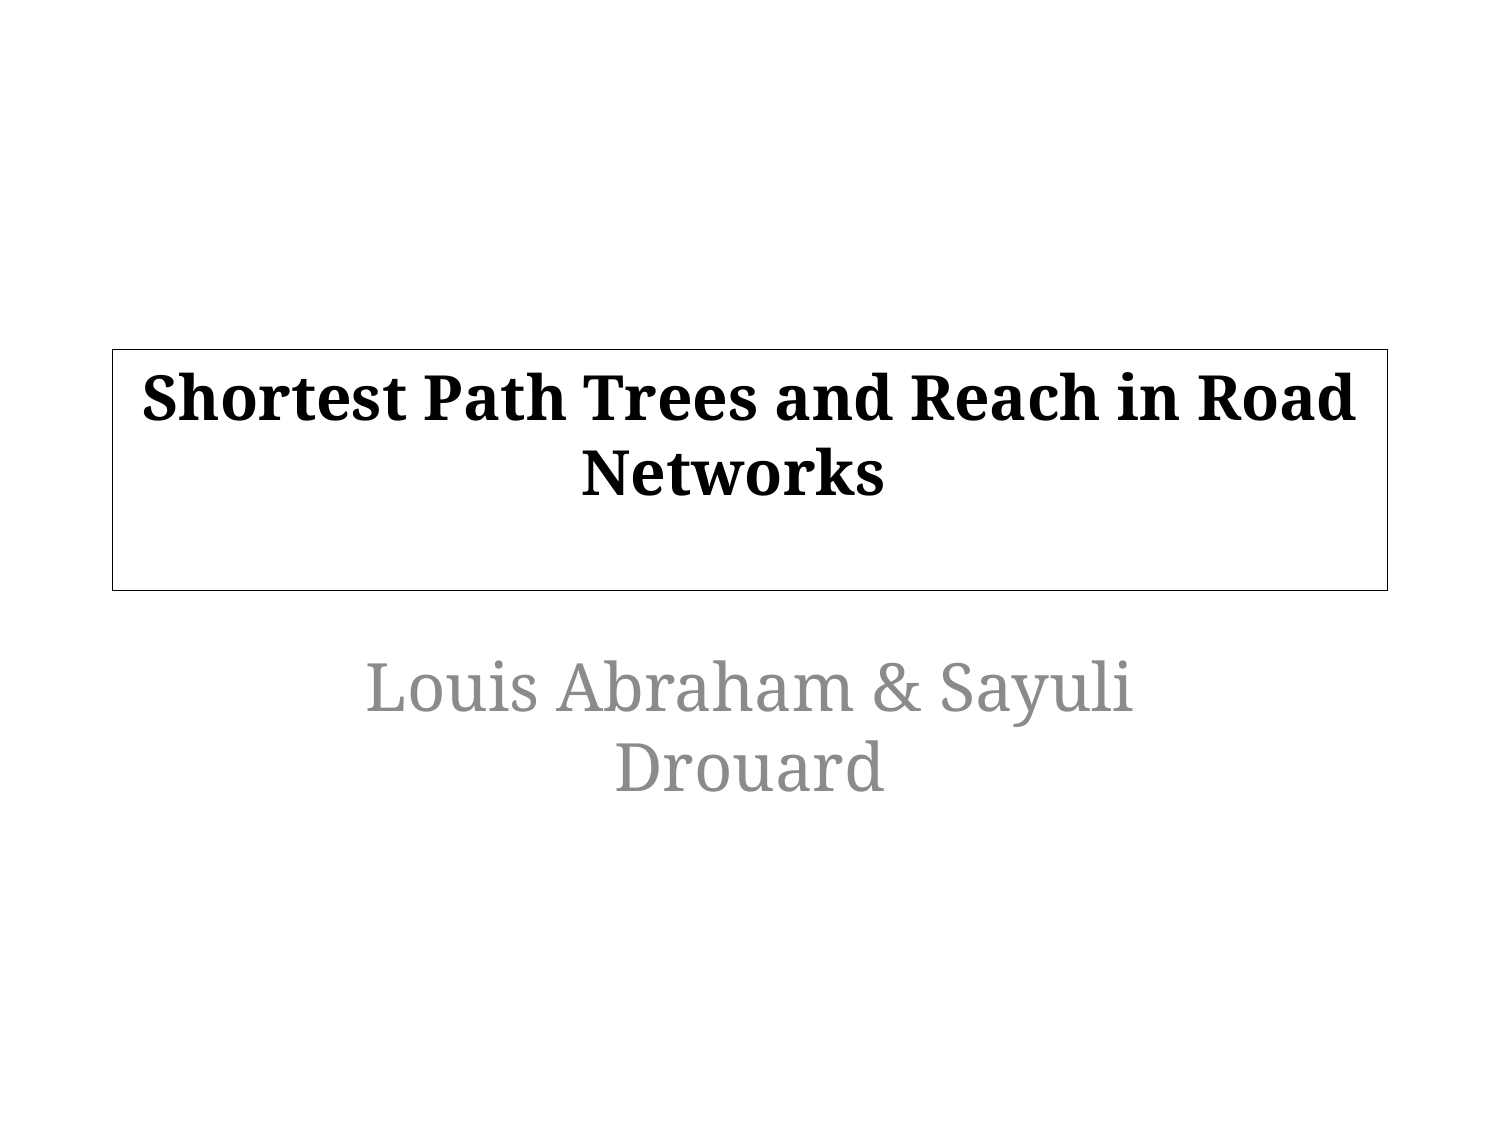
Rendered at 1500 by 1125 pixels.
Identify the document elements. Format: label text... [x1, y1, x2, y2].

title Shortest Path Trees and Reach in Road Networks [112, 349, 1388, 591]
subtitle Louis Abraham & Sayuli Drouard [225, 637, 1275, 925]
